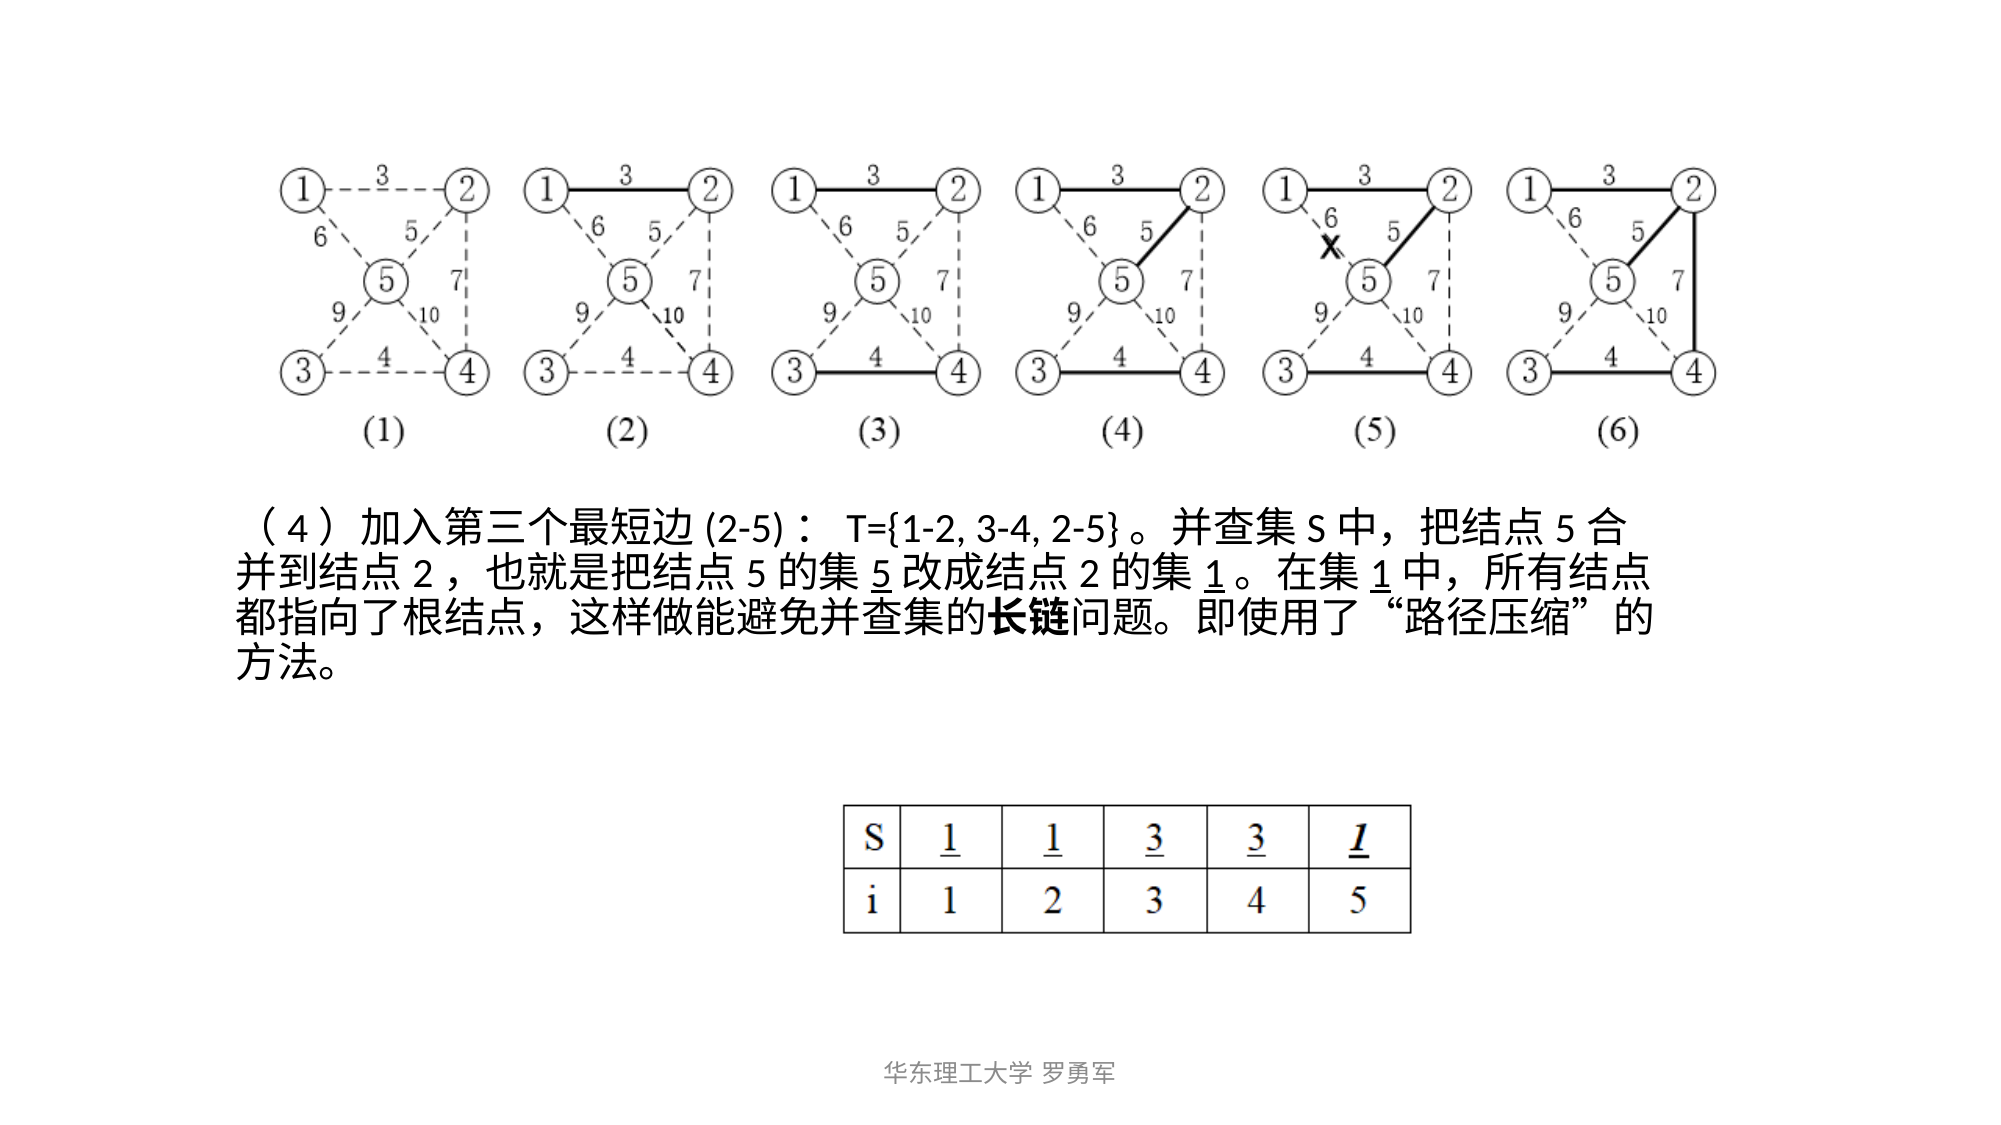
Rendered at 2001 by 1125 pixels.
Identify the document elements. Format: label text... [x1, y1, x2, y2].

picture [276, 148, 1724, 460]
list （4）加入第三个最短边(2-5)：T={1-2, 3-4, 2-5}。并查集S中，把结点5合并到结点2，也就是把结点5的集5改成结点2的集1。在集1中，所有结点都指向了根结点，这样做能避免并查集的长链问题。即使用了“路径压缩”的方法。 [220, 498, 1675, 1066]
picture [834, 794, 1418, 937]
footer 华东理工大学 罗勇军 [662, 1042, 1338, 1103]
